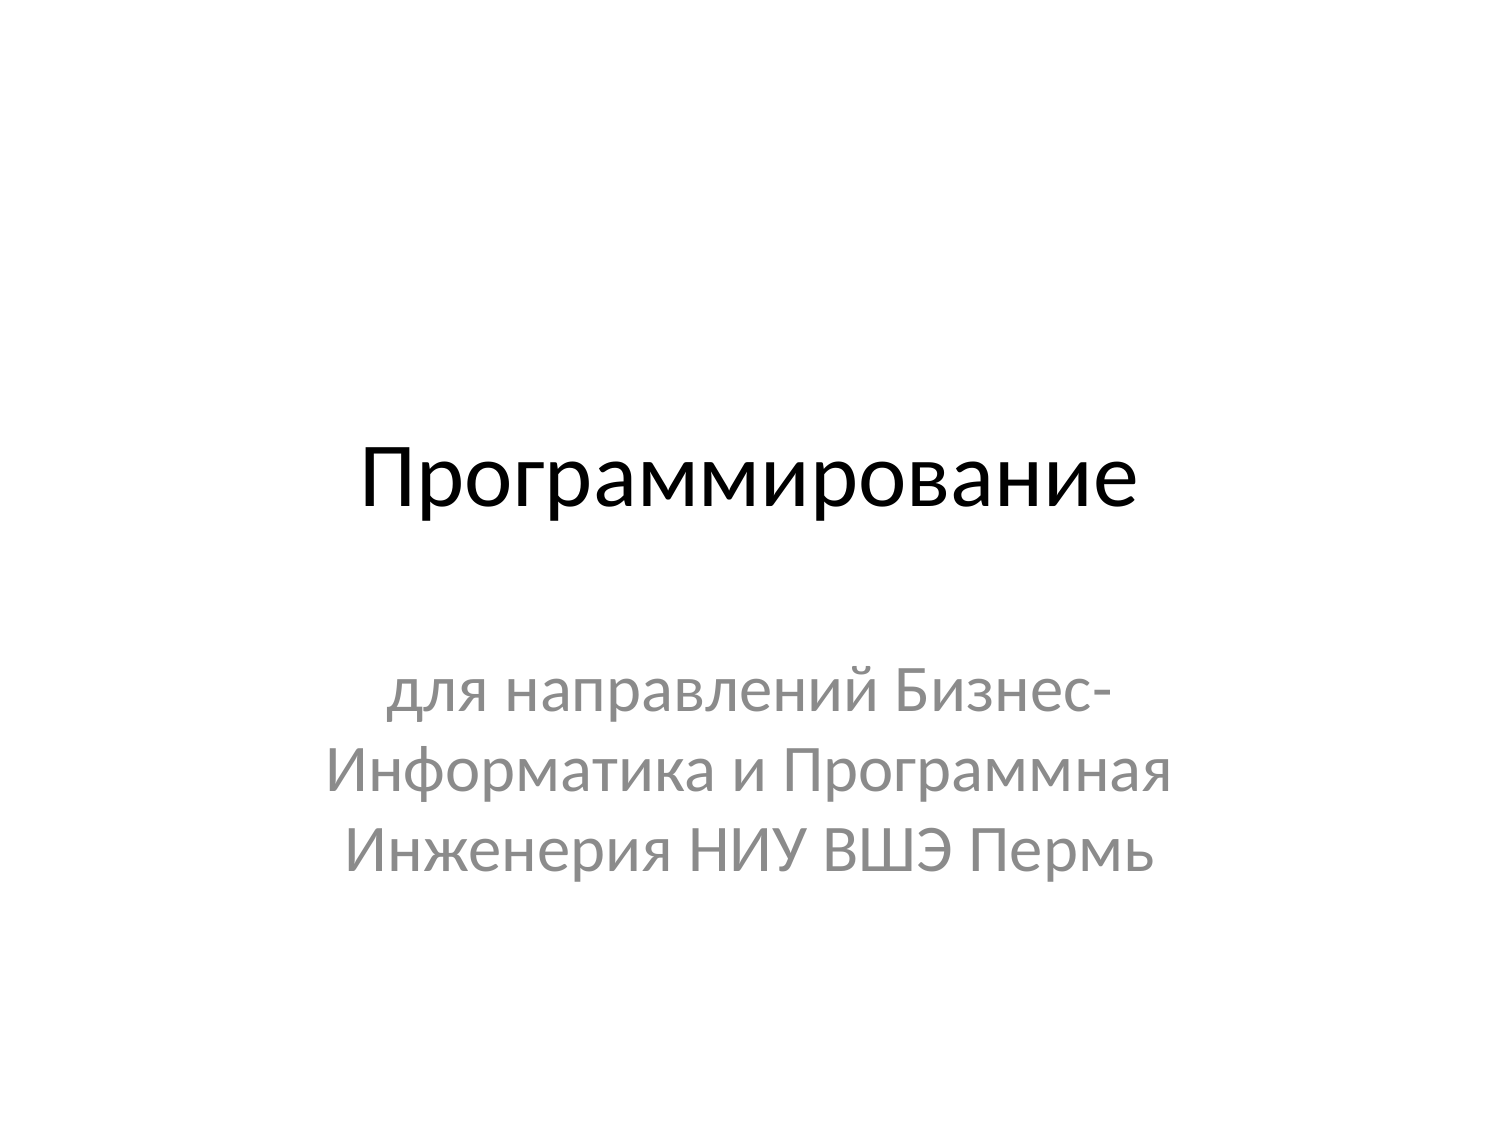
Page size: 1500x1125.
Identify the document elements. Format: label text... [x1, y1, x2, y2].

subtitle для направлений Бизнес-Информатика и Программная Инженерия НИУ ВШЭ Пермь [225, 637, 1275, 925]
title Программирование [112, 349, 1388, 591]
